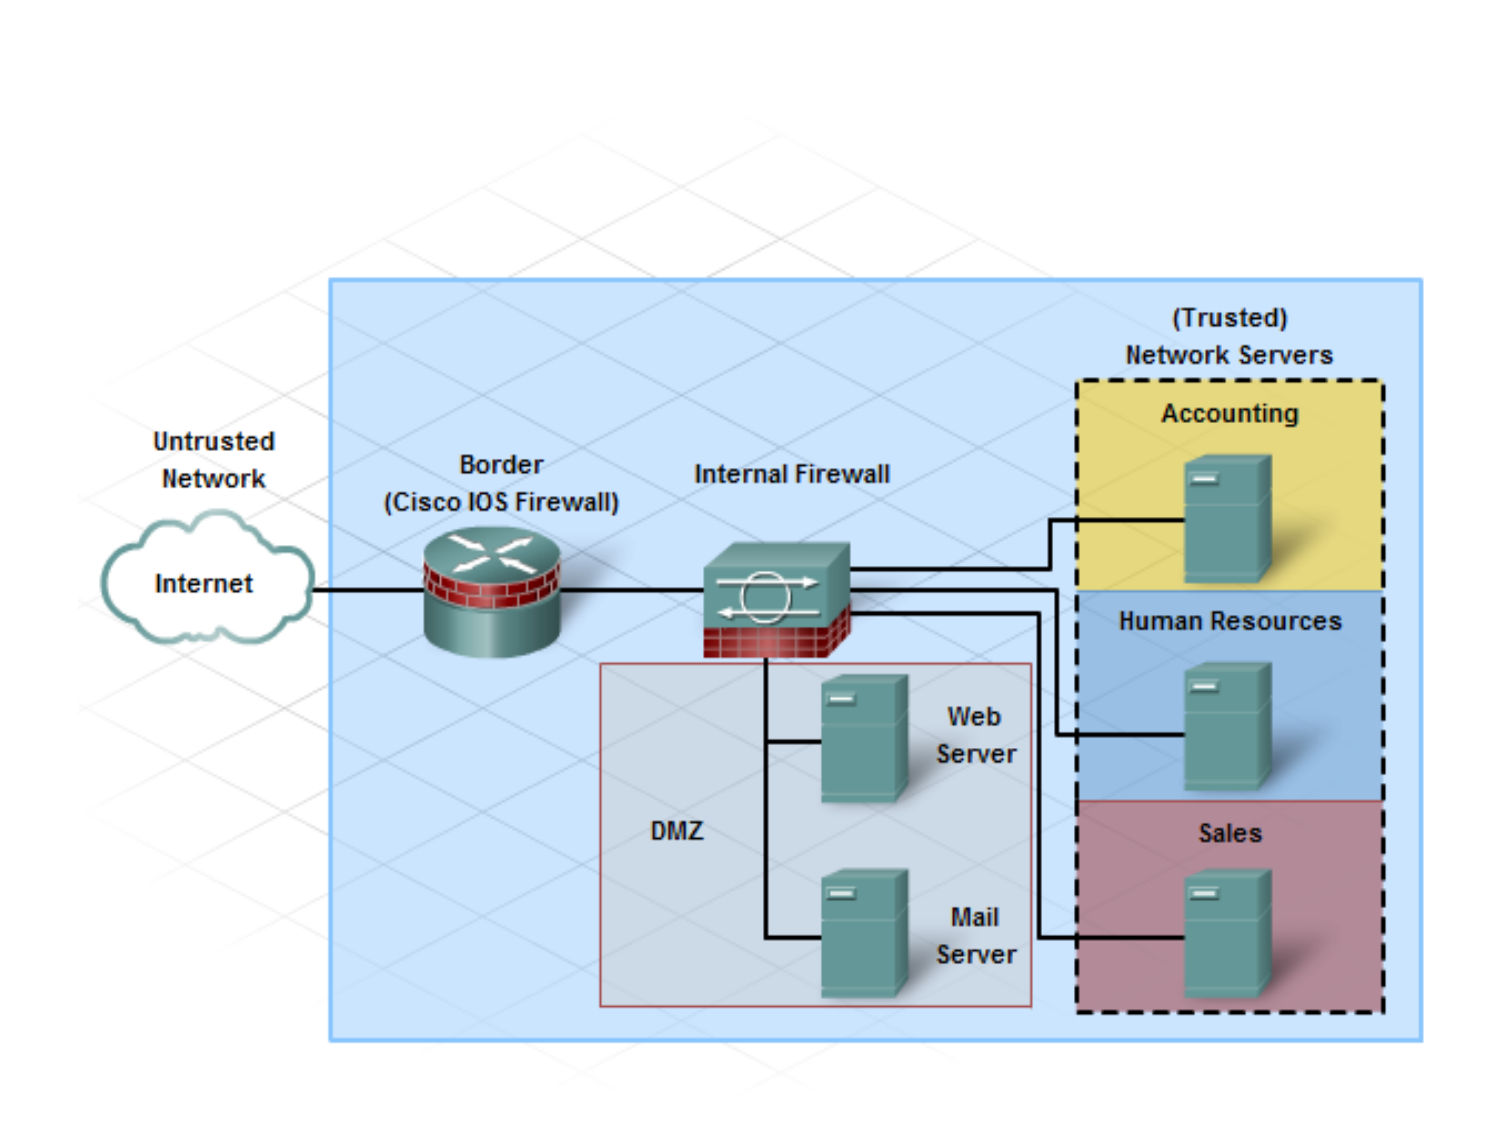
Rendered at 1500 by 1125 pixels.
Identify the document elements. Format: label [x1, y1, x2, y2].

picture [78, 87, 1476, 1125]
